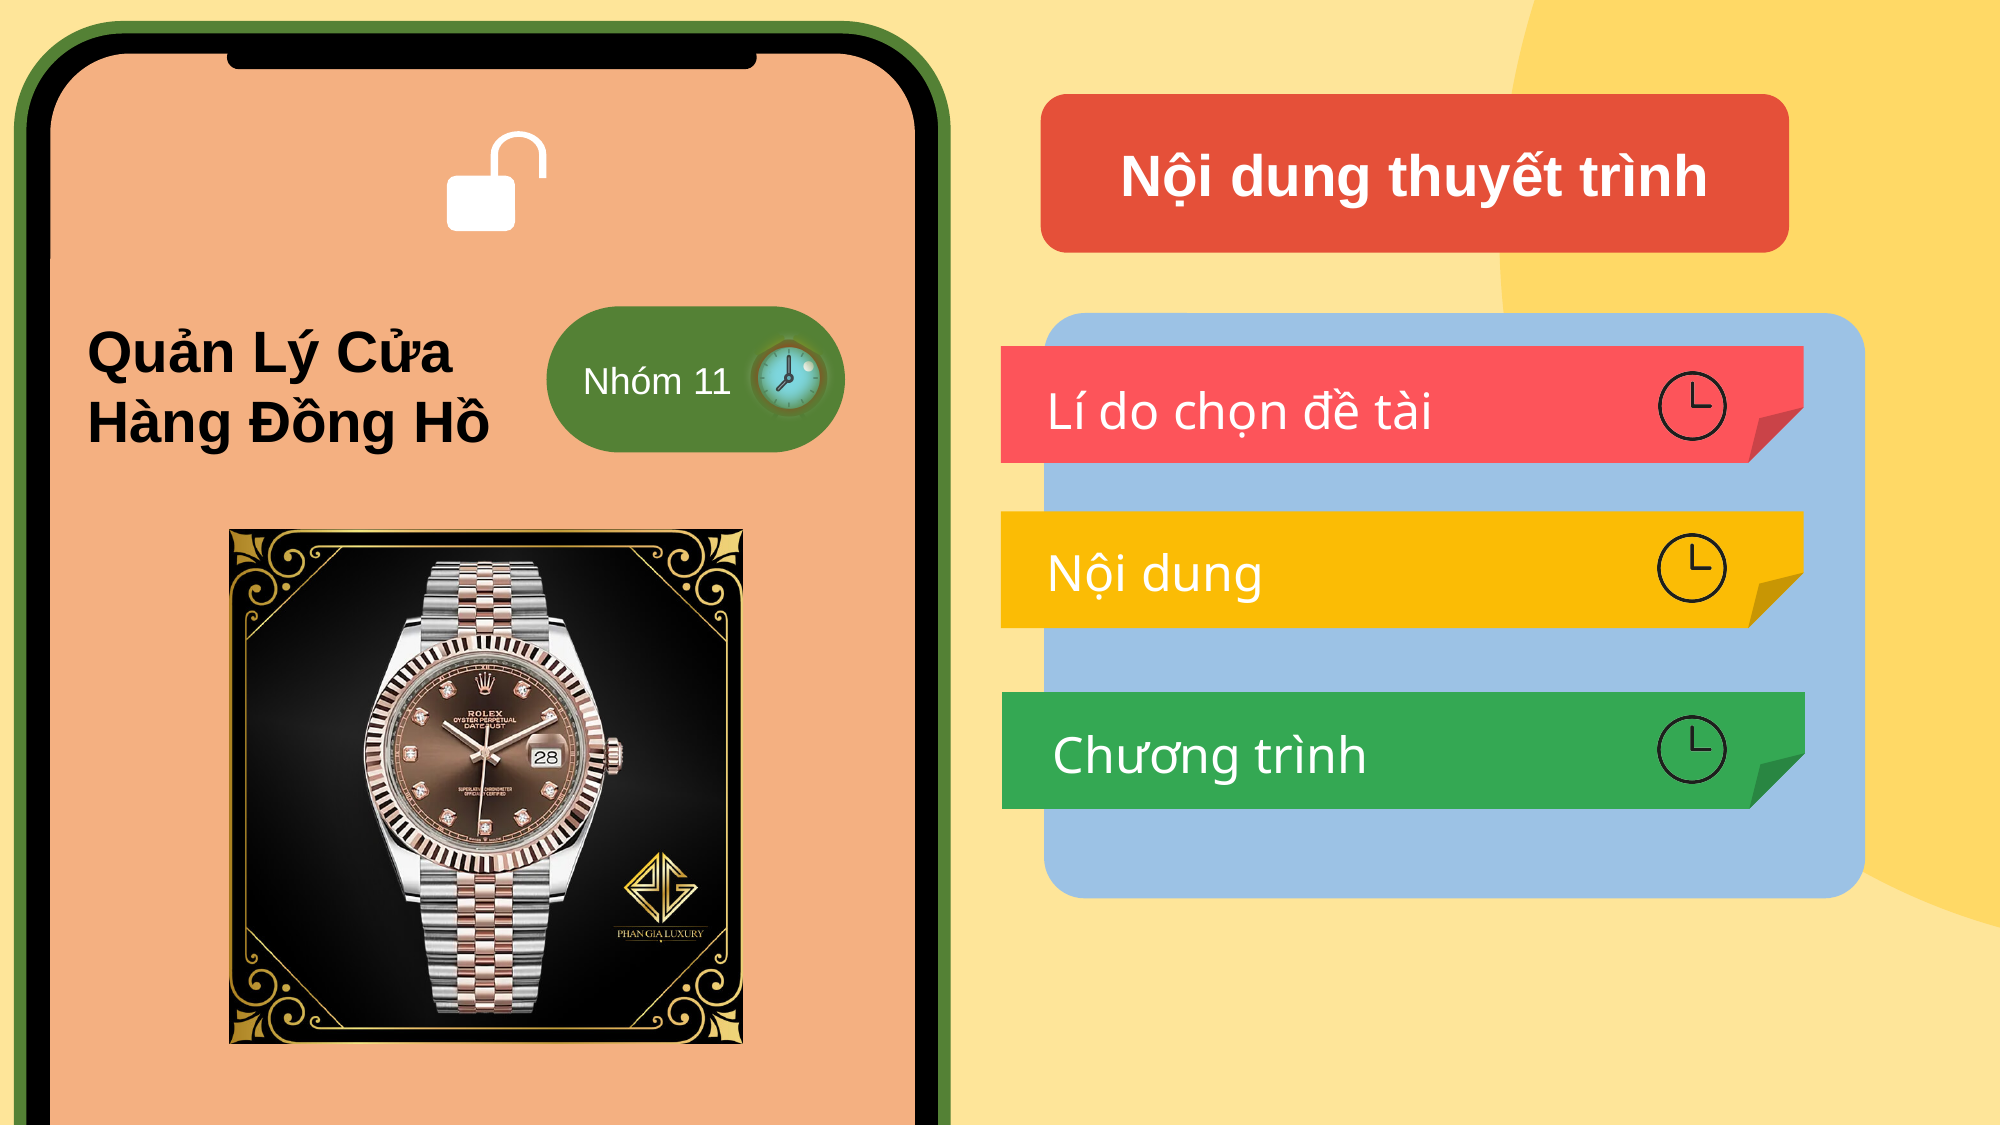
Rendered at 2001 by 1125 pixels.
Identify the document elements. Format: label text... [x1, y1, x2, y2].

text_box Nội dung thuyết trình [1040, 94, 1790, 253]
text_box [998, 509, 1806, 631]
text_box Nội dung [1032, 534, 1624, 609]
text_box [1000, 689, 1807, 811]
text_box [998, 343, 1806, 465]
text_box Chương trình [1038, 716, 1630, 792]
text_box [19, 26, 945, 1125]
picture [1657, 533, 1727, 603]
picture [228, 529, 744, 1044]
text_box [1044, 312, 1866, 899]
picture [1657, 371, 1728, 441]
picture [1657, 714, 1727, 785]
picture [735, 323, 842, 430]
text_box Lí do chọn đề tài [1032, 372, 1624, 448]
text_box [1499, 0, 2000, 928]
